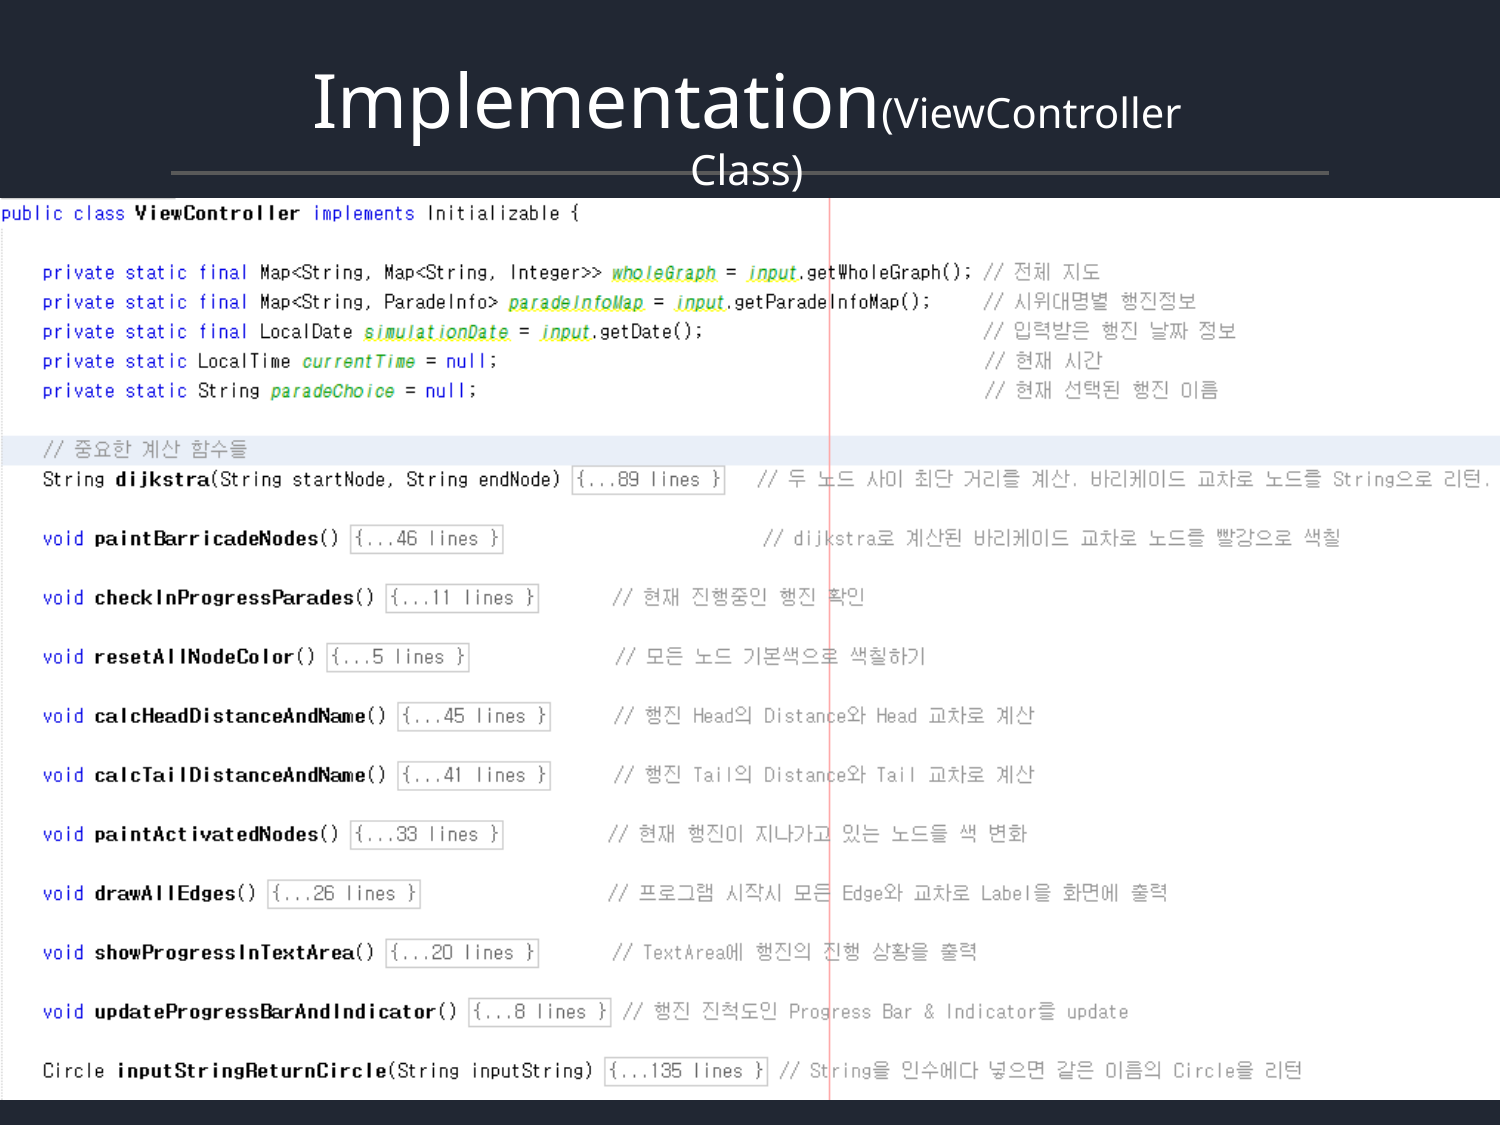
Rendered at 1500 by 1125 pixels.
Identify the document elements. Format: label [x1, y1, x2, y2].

text_box [170, 46, 1329, 173]
picture [0, 0, 1500, 1125]
